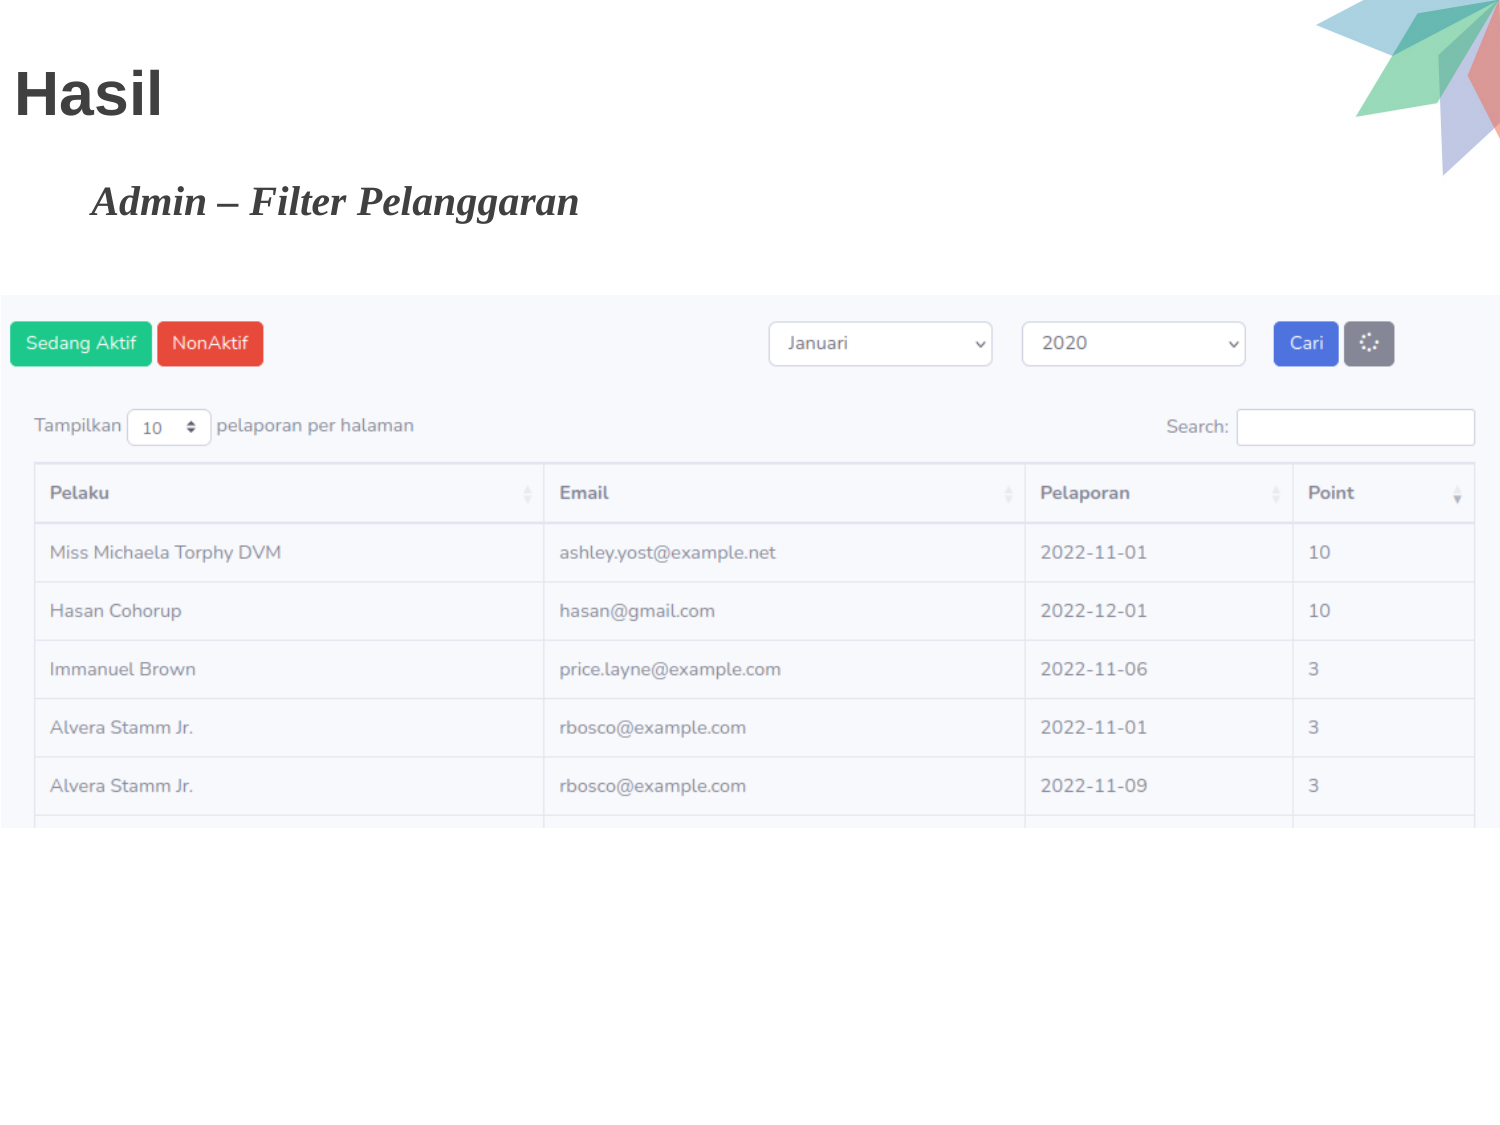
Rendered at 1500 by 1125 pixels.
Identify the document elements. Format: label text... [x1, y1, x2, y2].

title Hasil [0, 2, 1500, 179]
list Admin – Filter Pelanggaran [76, 161, 1427, 237]
picture [0, 179, 1500, 1125]
